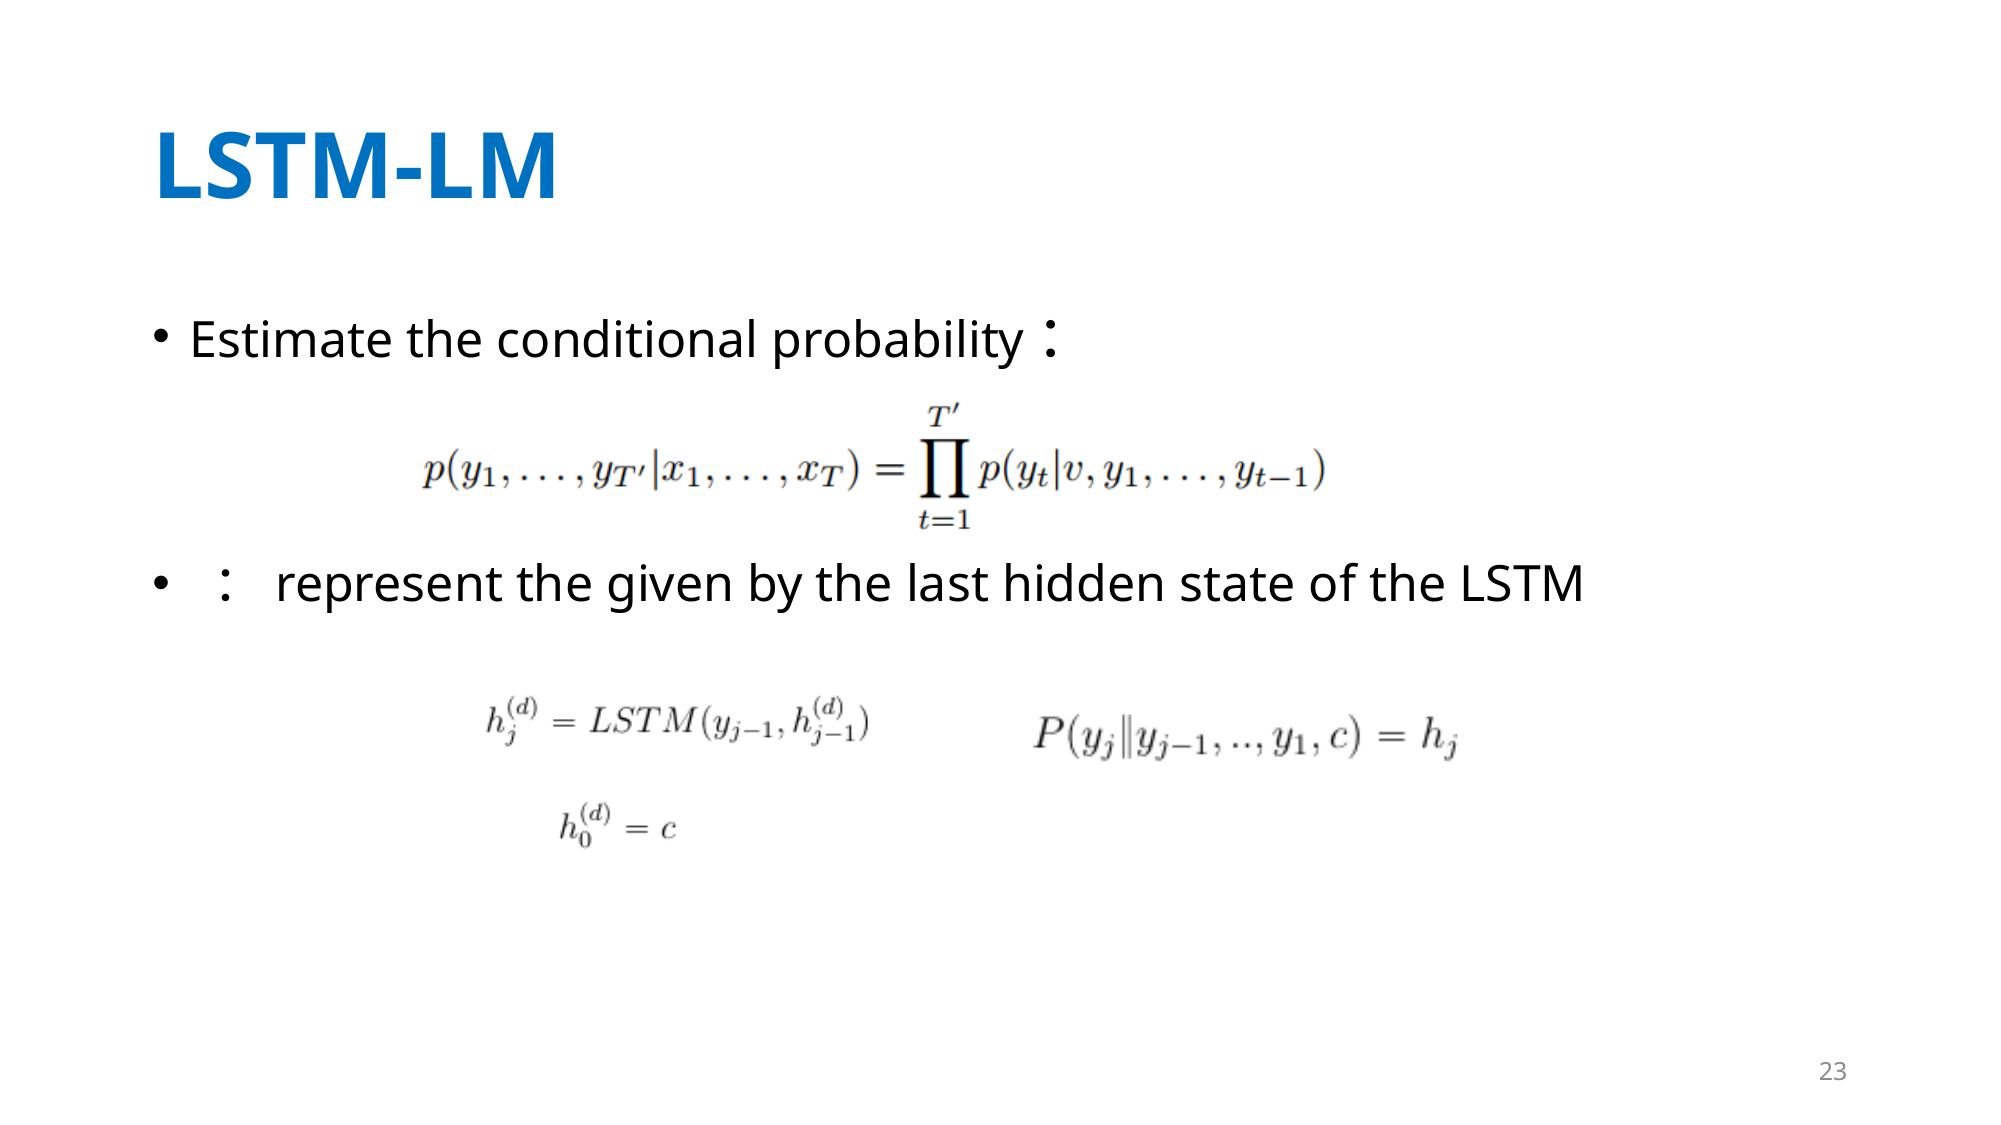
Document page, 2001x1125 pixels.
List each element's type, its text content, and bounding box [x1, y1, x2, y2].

picture [443, 673, 917, 880]
slide_number 23 [1412, 1042, 1863, 1103]
picture [401, 386, 1339, 548]
picture [999, 695, 1495, 777]
title LSTM-LM [137, 59, 1863, 278]
